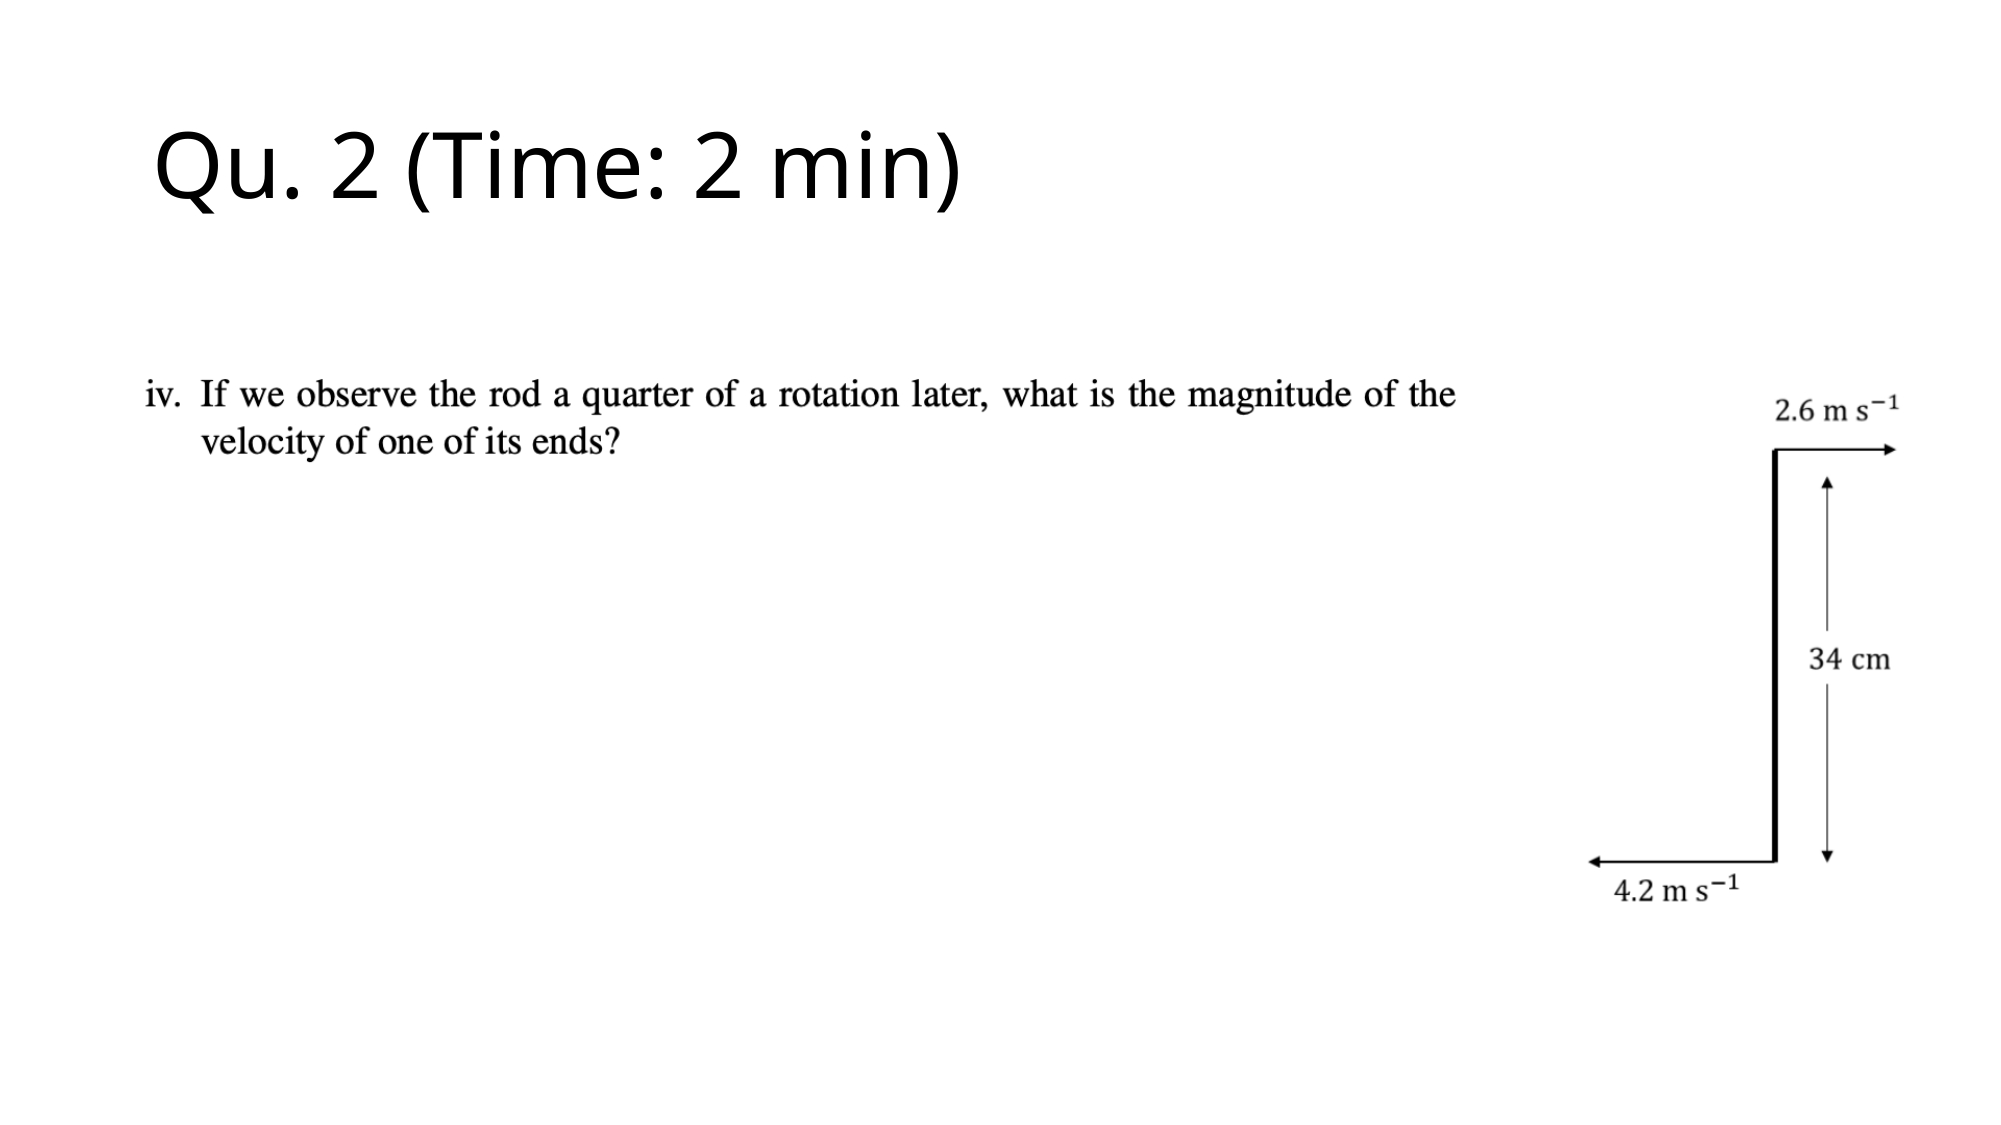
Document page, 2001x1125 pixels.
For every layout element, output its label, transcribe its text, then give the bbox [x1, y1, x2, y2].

title Qu. 2 (Time: 2 min) [137, 59, 1863, 278]
picture [1561, 357, 1965, 918]
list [109, 357, 1491, 501]
